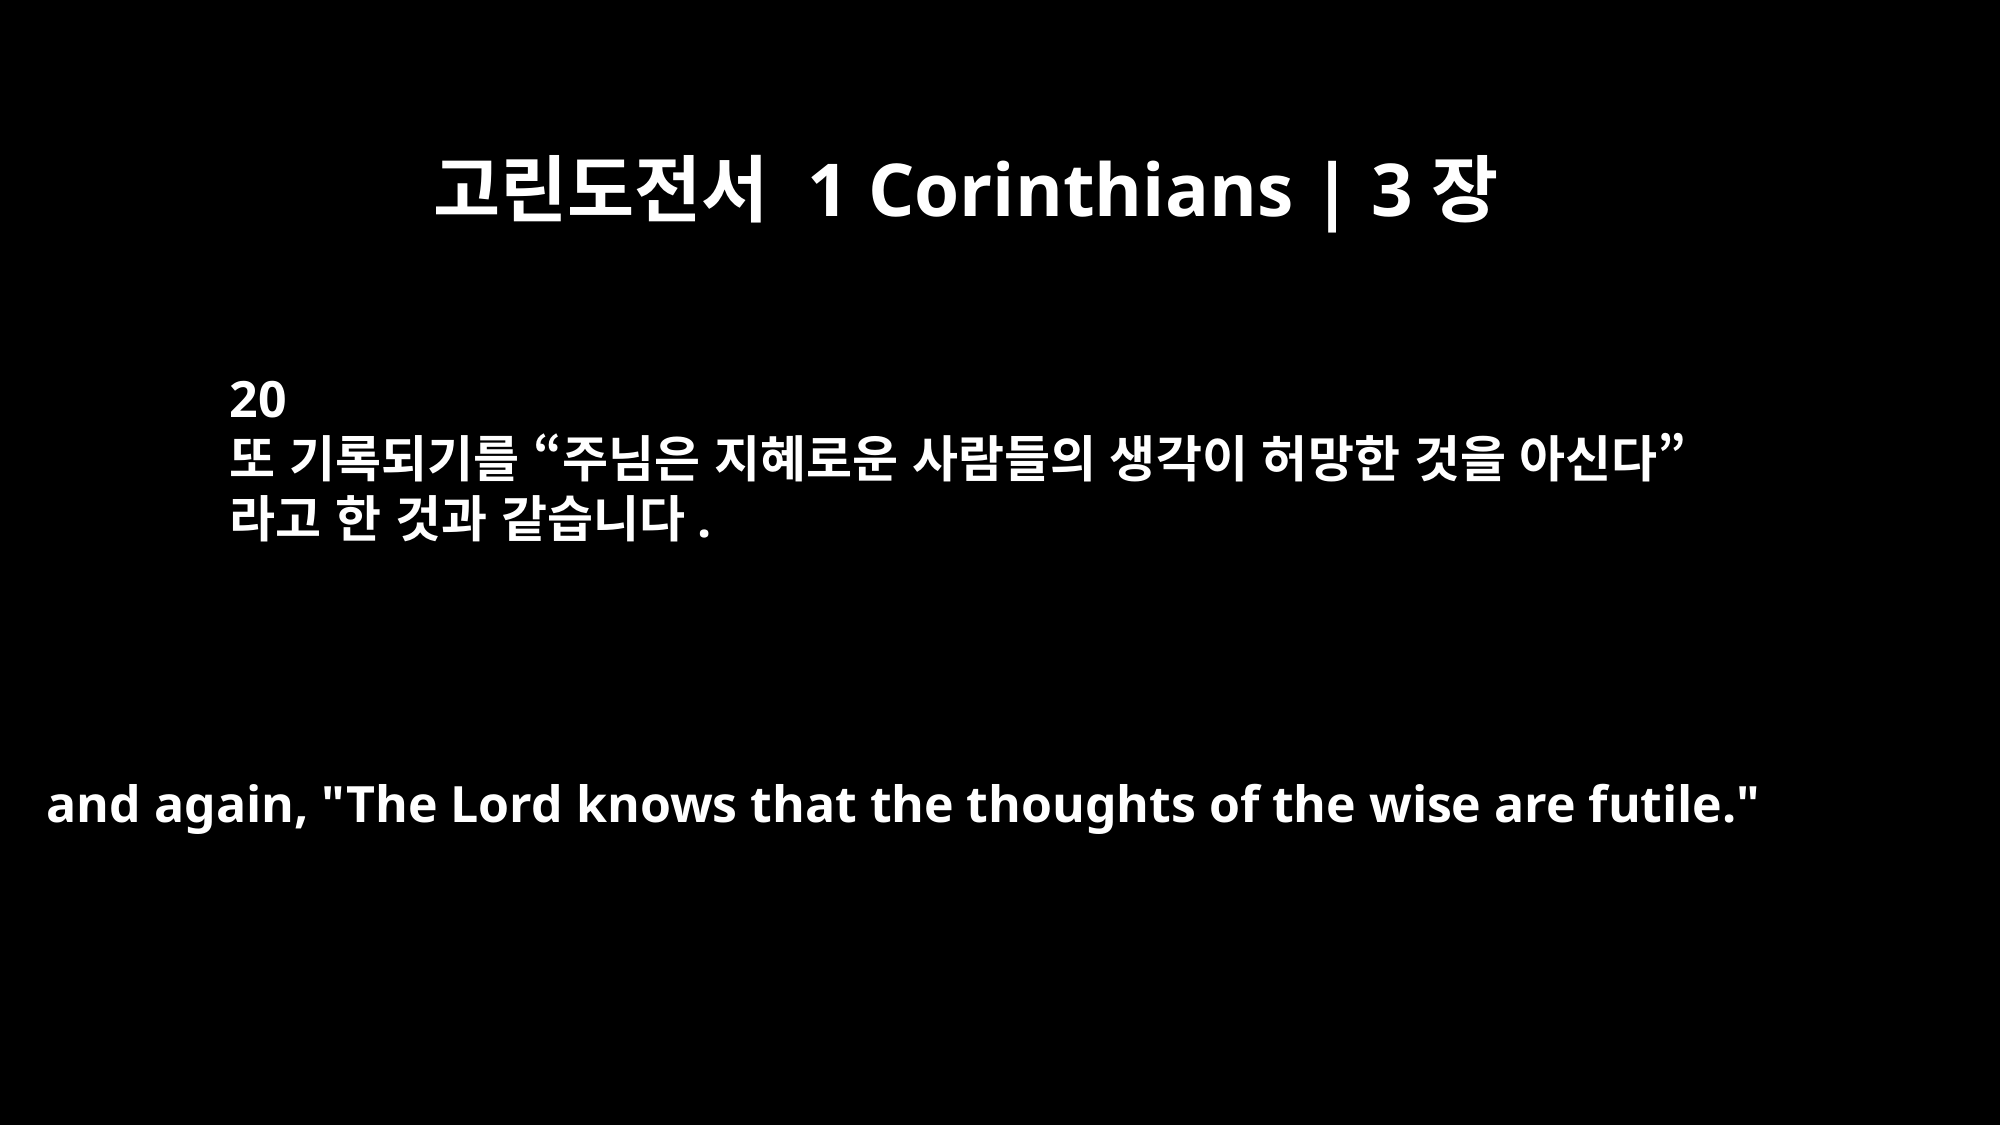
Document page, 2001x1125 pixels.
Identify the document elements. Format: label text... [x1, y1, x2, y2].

text_box and again, "The Lord knows that the thoughts of the wise are futile." [31, 764, 1776, 840]
text_box 고린도전서 1 Corinthians | 3장 [418, 136, 1514, 239]
text_box 20 또 기록되기를 “주님은 지혜로운 사람들의 생각이 허망한 것을 아신다” 라고 한 것과 같습니다. [214, 359, 1703, 555]
